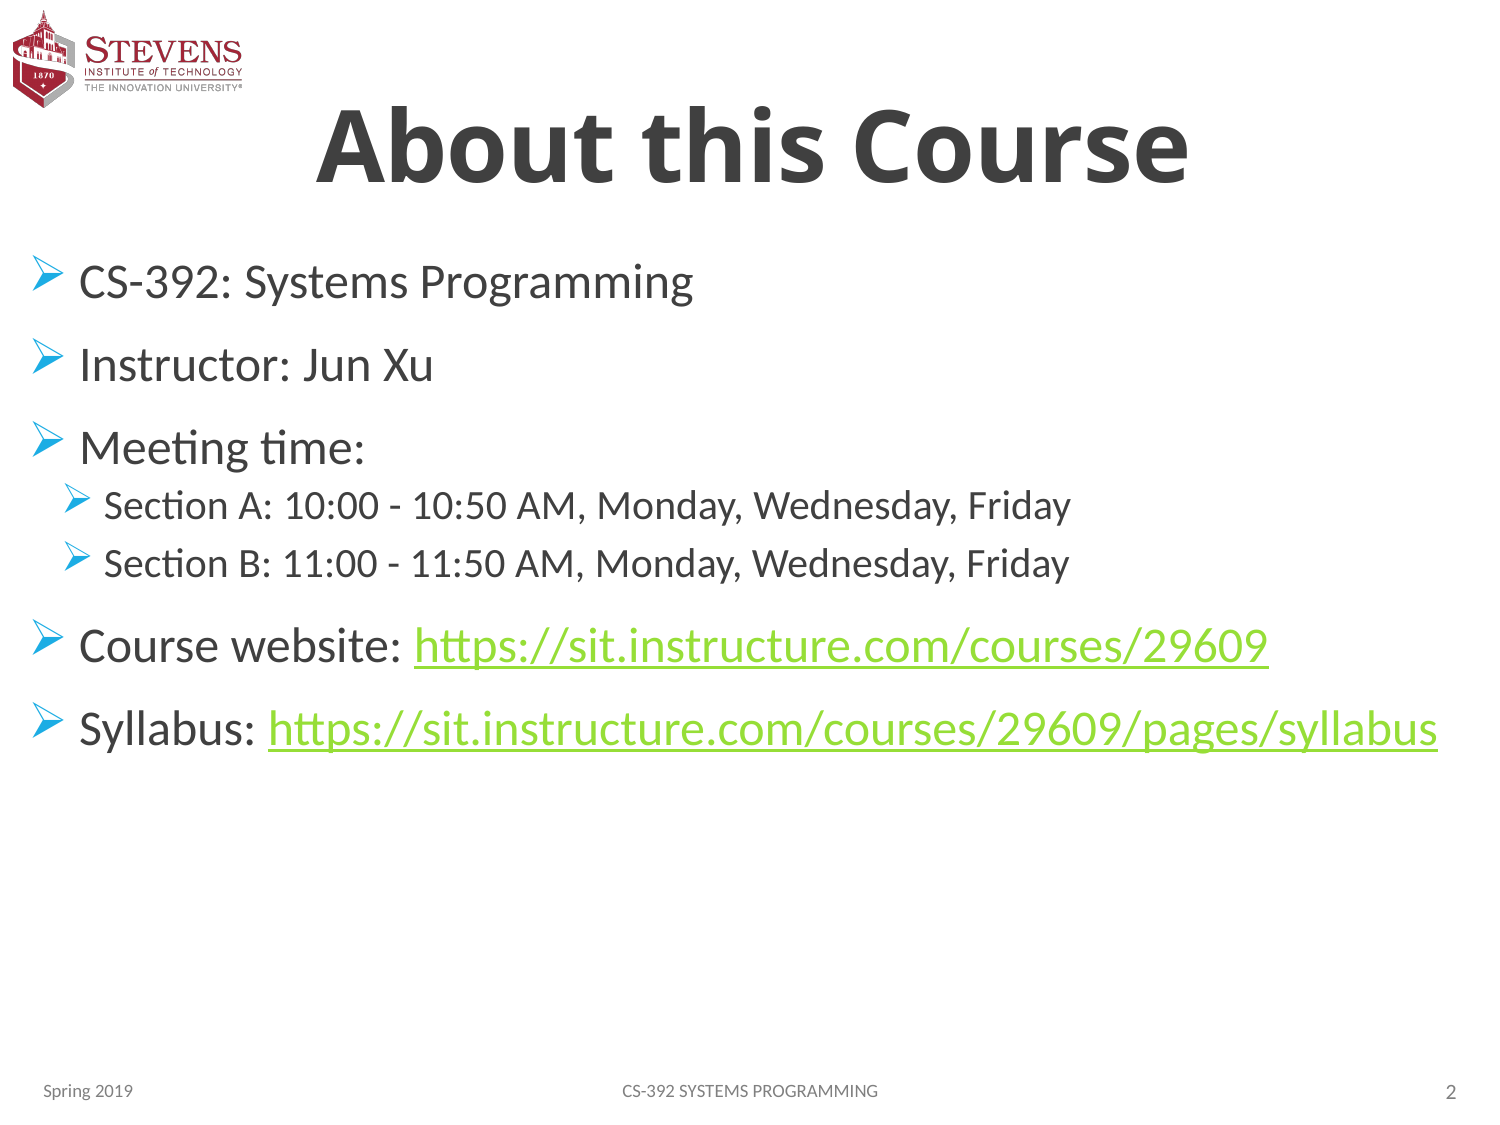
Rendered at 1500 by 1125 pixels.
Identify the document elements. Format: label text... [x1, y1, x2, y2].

title About this Course [135, 5, 1373, 211]
slide_number 2 [1310, 1060, 1472, 1121]
footer CS-392 Systems Programming [453, 1059, 1047, 1120]
list CS-392: Systems Programming Instructor: Jun Xu Meeting time: Section A: 10:00 - 10:50 AM, Monday, Wednesday, Friday Section B: 11:00 - 11:50 AM, Monday, Wednesday, Friday Course website: https://sit.instructure.com/courses/29609 Syllabus: https://sit.instructure.com/courses/29609/pages/syllabus [28, 247, 1472, 1021]
picture [13, 10, 135, 108]
slide_number Spring 2019 [28, 1059, 333, 1120]
